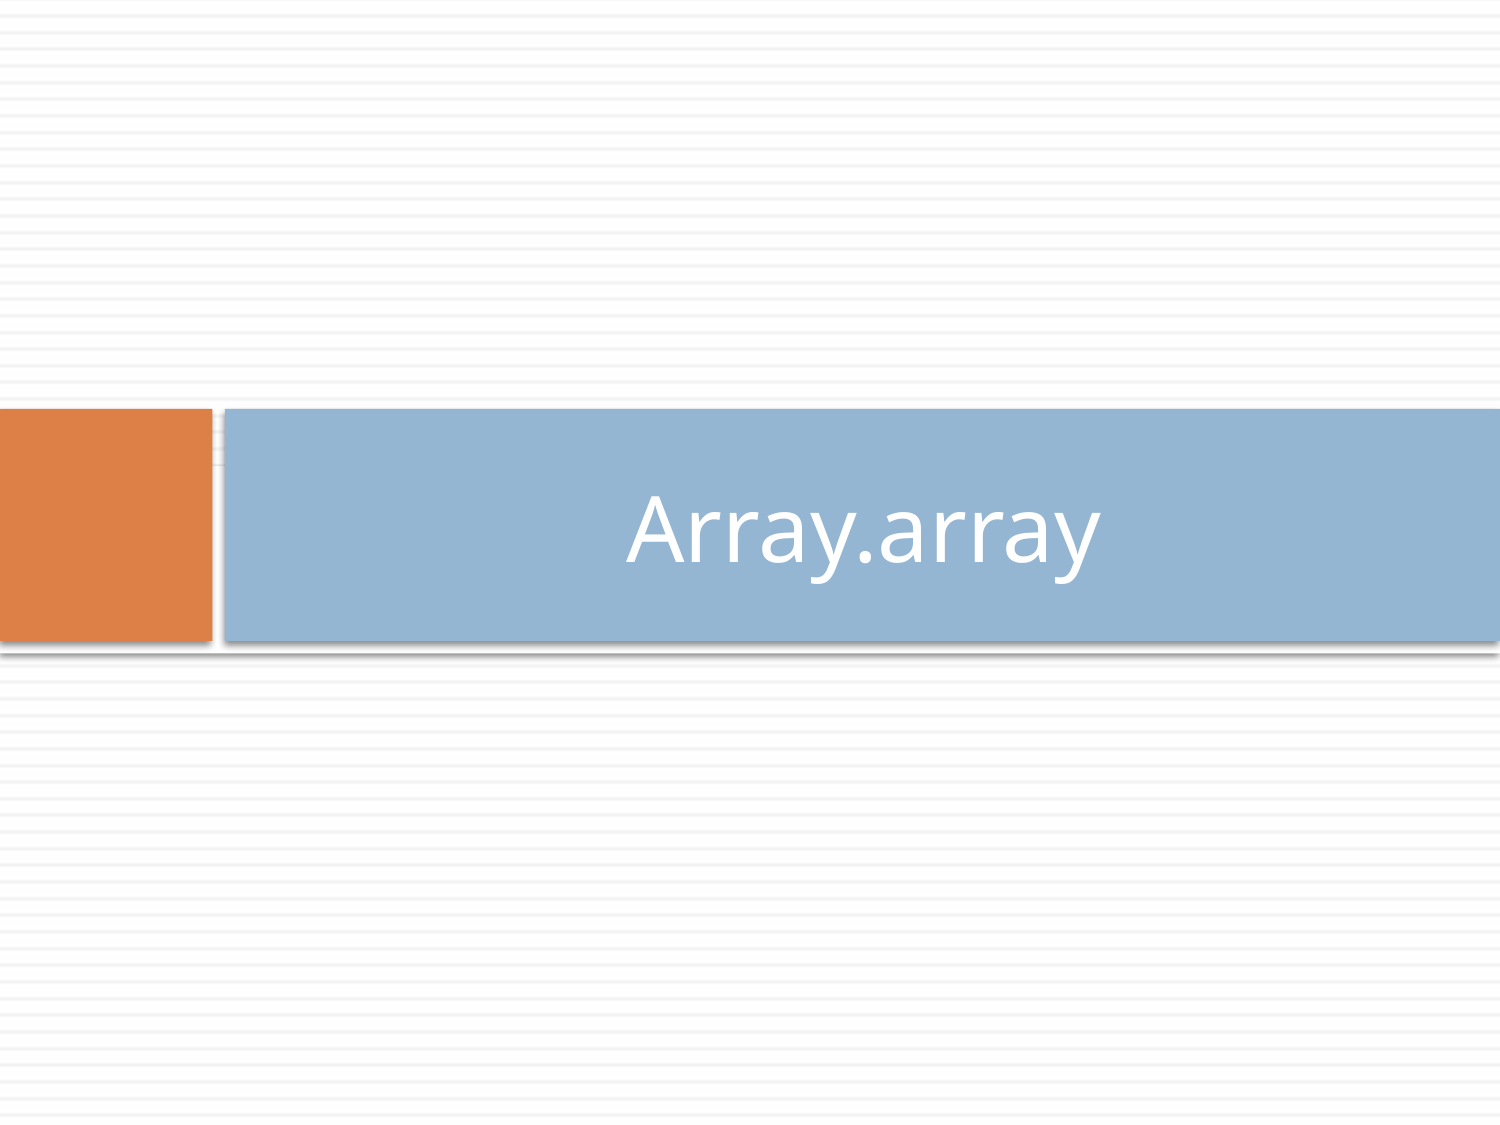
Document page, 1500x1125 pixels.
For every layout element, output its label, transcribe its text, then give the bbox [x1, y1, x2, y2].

title Array.array [238, 444, 1489, 607]
